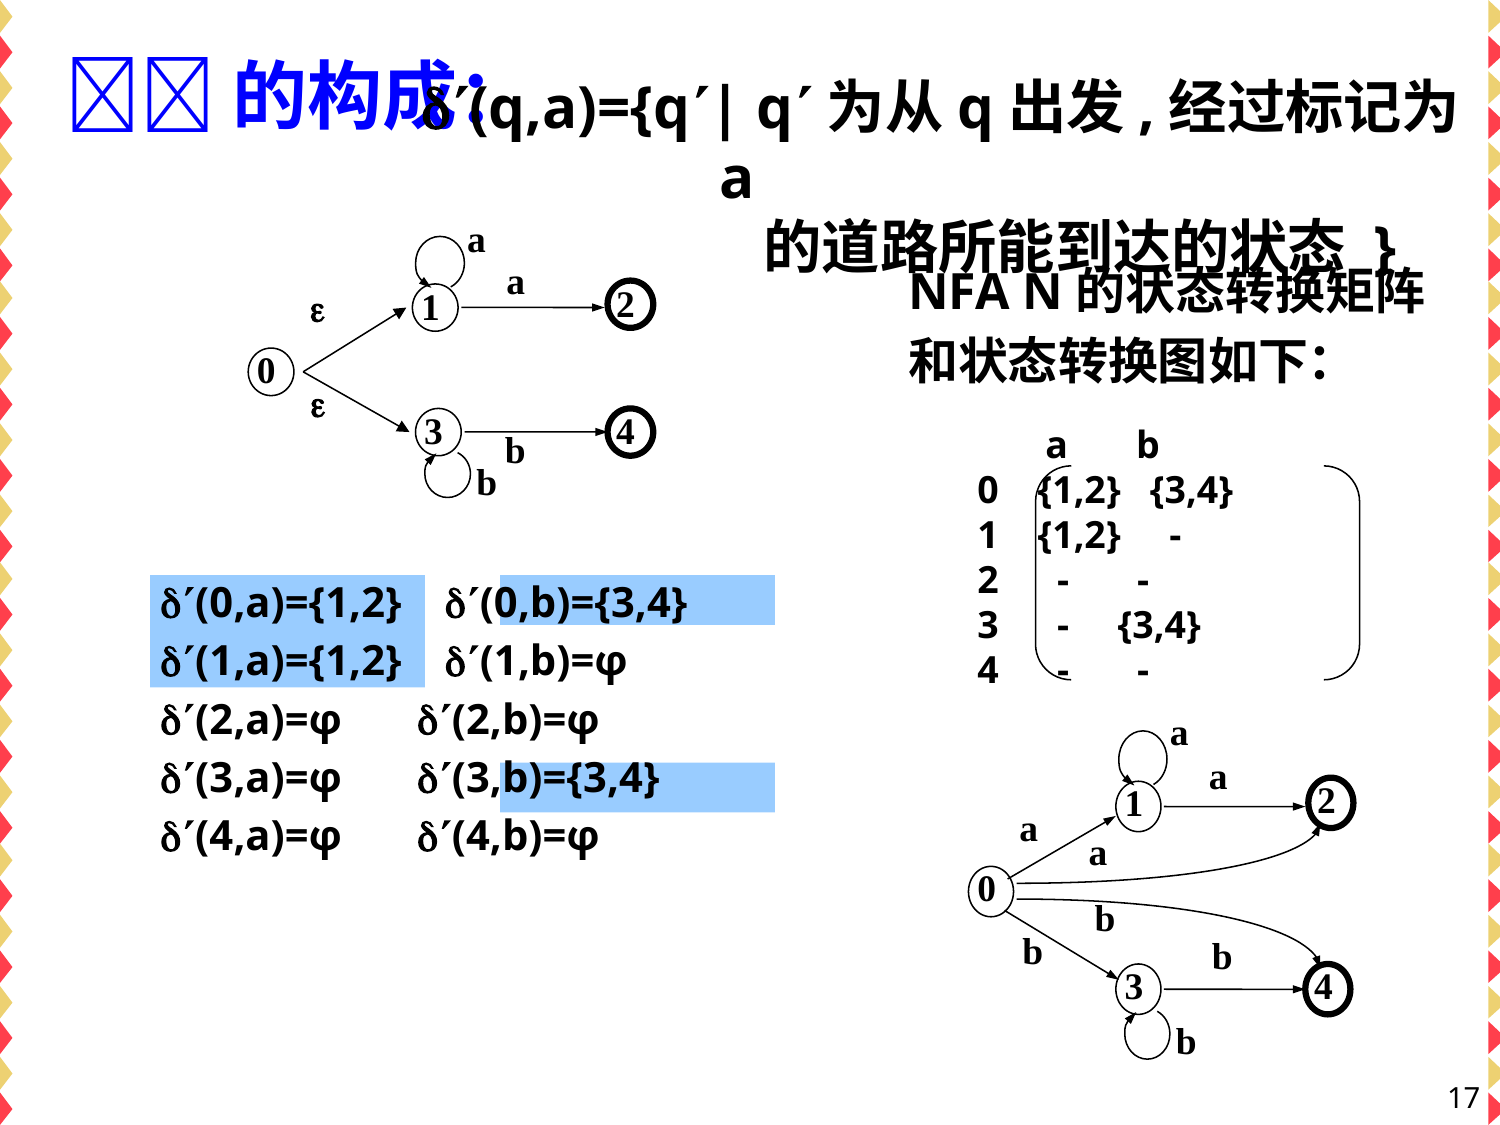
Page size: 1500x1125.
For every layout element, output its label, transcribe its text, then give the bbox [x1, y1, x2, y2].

list (q,a)={q| q为从q出发,经过标记为a 的道路所能到达的状态 } [406, 62, 1481, 225]
text_box NFA N的状态转换矩阵 和状态转换图如下： [893, 252, 1481, 415]
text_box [962, 412, 1388, 689]
title 的构成： [50, 24, 1463, 163]
text_box (0,a)={1,2} (0,b)={3,4} (1,a)={1,2} (1,b)=φ (2,a)=φ (2,b)=φ (3,a)=φ (3,b)={3,4} (4,a)=φ (4,b)=φ [99, 500, 850, 913]
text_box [149, 574, 776, 813]
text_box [241, 207, 663, 526]
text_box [962, 700, 1363, 1089]
slide_number 17 [1377, 1071, 1496, 1117]
